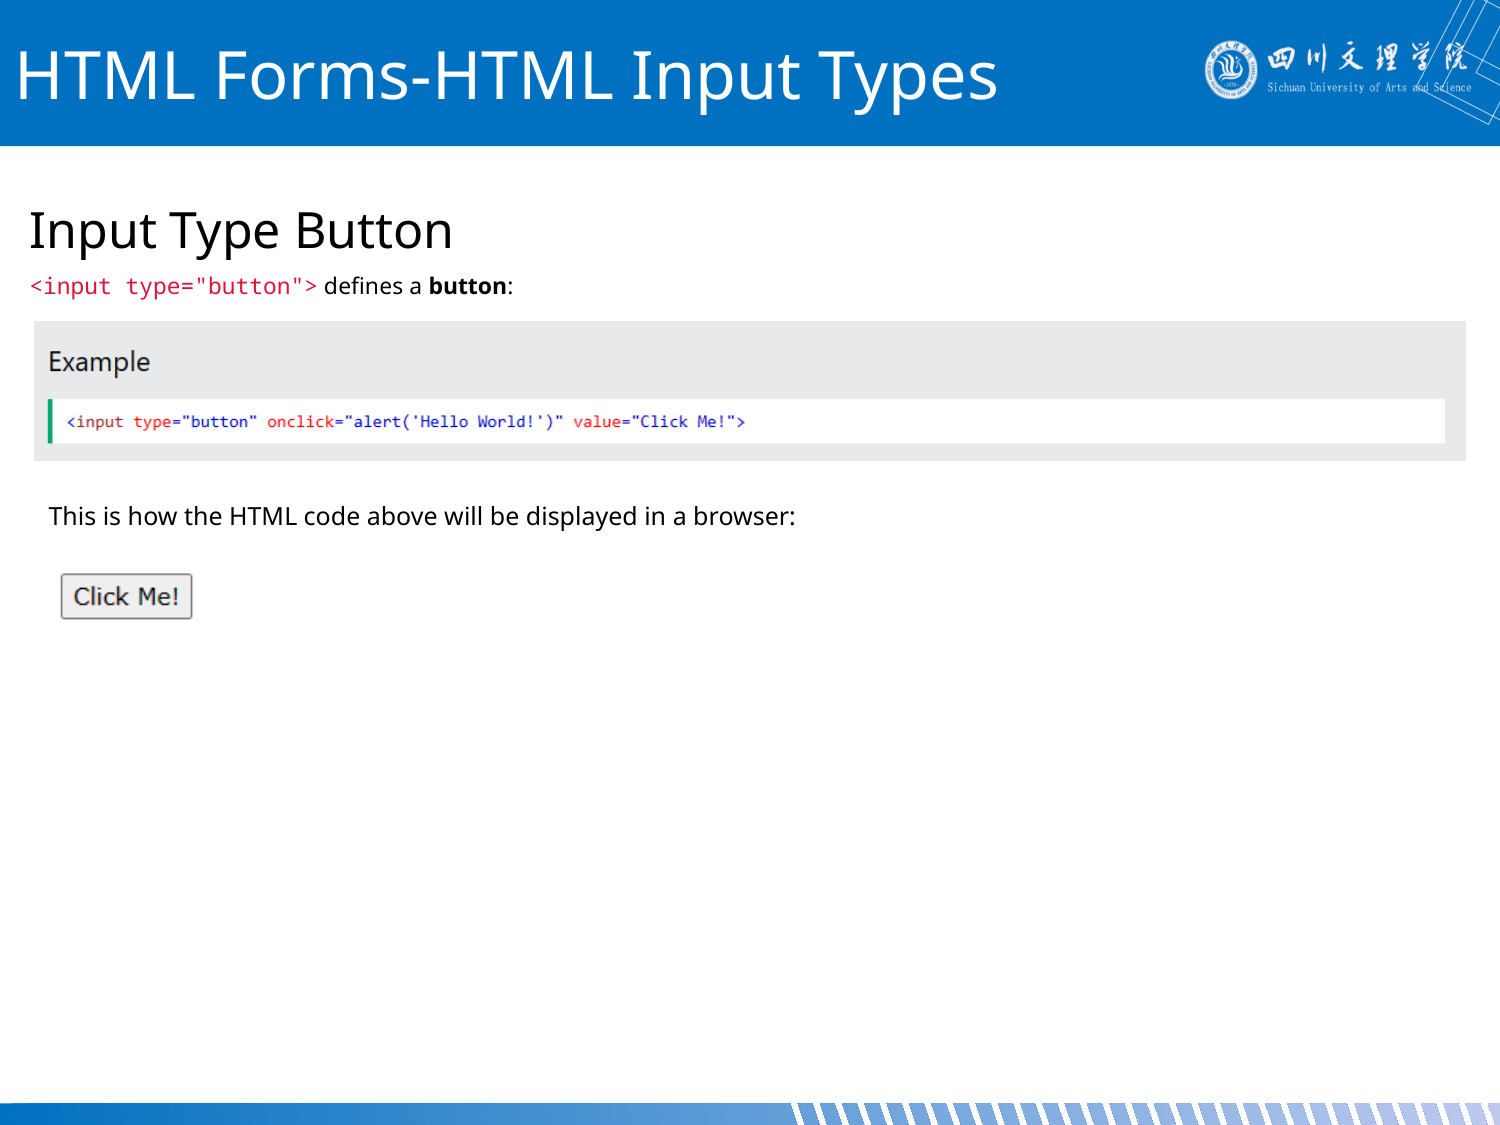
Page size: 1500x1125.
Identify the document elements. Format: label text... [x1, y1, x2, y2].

text_box [885, 1102, 910, 1125]
text_box [1464, 1102, 1489, 1125]
picture [34, 321, 1466, 461]
text_box [840, 1102, 866, 1125]
text_box [1330, 1102, 1355, 1125]
text_box [929, 1102, 955, 1125]
text_box [1308, 1102, 1333, 1125]
text_box [1130, 1102, 1155, 1125]
text_box [1375, 1102, 1400, 1125]
text_box [0, 1102, 799, 1125]
text_box [1152, 1102, 1177, 1125]
text_box [1019, 1102, 1044, 1125]
text_box [1442, 1102, 1467, 1125]
text_box [1108, 1102, 1133, 1125]
text_box [974, 1102, 999, 1125]
text_box [796, 1102, 821, 1125]
text_box [952, 1102, 977, 1125]
text_box [1063, 1102, 1088, 1125]
text_box [1041, 1102, 1066, 1125]
text_box Input Type Button <input type="button"> defines a button: [29, 157, 1123, 310]
text_box [863, 1102, 888, 1125]
text_box [1085, 1102, 1111, 1125]
text_box [818, 1102, 843, 1125]
text_box [1286, 1102, 1311, 1125]
picture [47, 550, 213, 637]
text_box [1397, 1102, 1422, 1125]
text_box [1263, 1102, 1289, 1125]
text_box [996, 1102, 1022, 1125]
text_box [1174, 1102, 1200, 1125]
text_box [1219, 1102, 1244, 1125]
picture [1196, 30, 1478, 109]
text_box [1446, 0, 1500, 126]
text_box HTML Forms-HTML Input Types [0, 0, 1500, 147]
text_box [1197, 1102, 1222, 1125]
text_box [1419, 1102, 1445, 1125]
text_box This is how the HTML code above will be displayed in a browser: [33, 493, 1465, 538]
text_box [907, 1102, 932, 1125]
text_box [1352, 1102, 1378, 1125]
text_box [1486, 1102, 1500, 1125]
text_box [1241, 1102, 1266, 1125]
